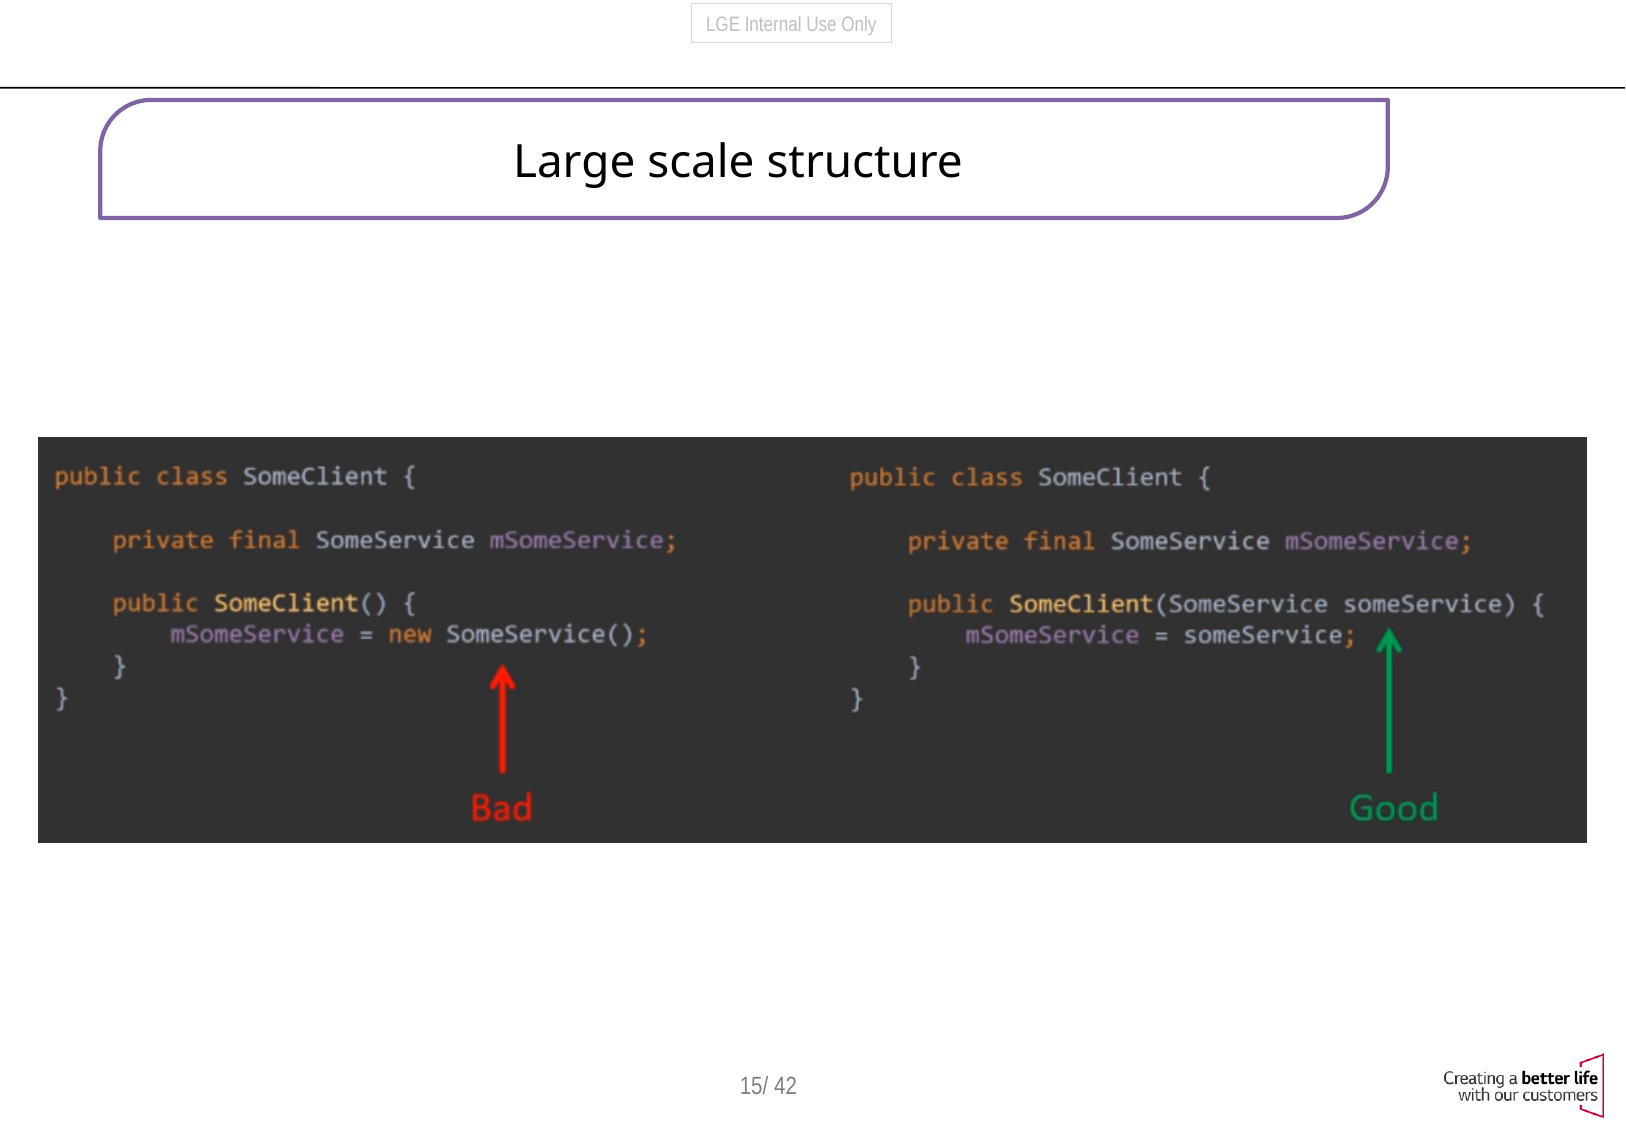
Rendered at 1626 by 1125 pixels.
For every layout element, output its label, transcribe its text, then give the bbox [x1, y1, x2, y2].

text_box Large scale structure [98, 97, 1390, 221]
picture [1444, 1053, 1604, 1118]
picture [37, 437, 1587, 843]
